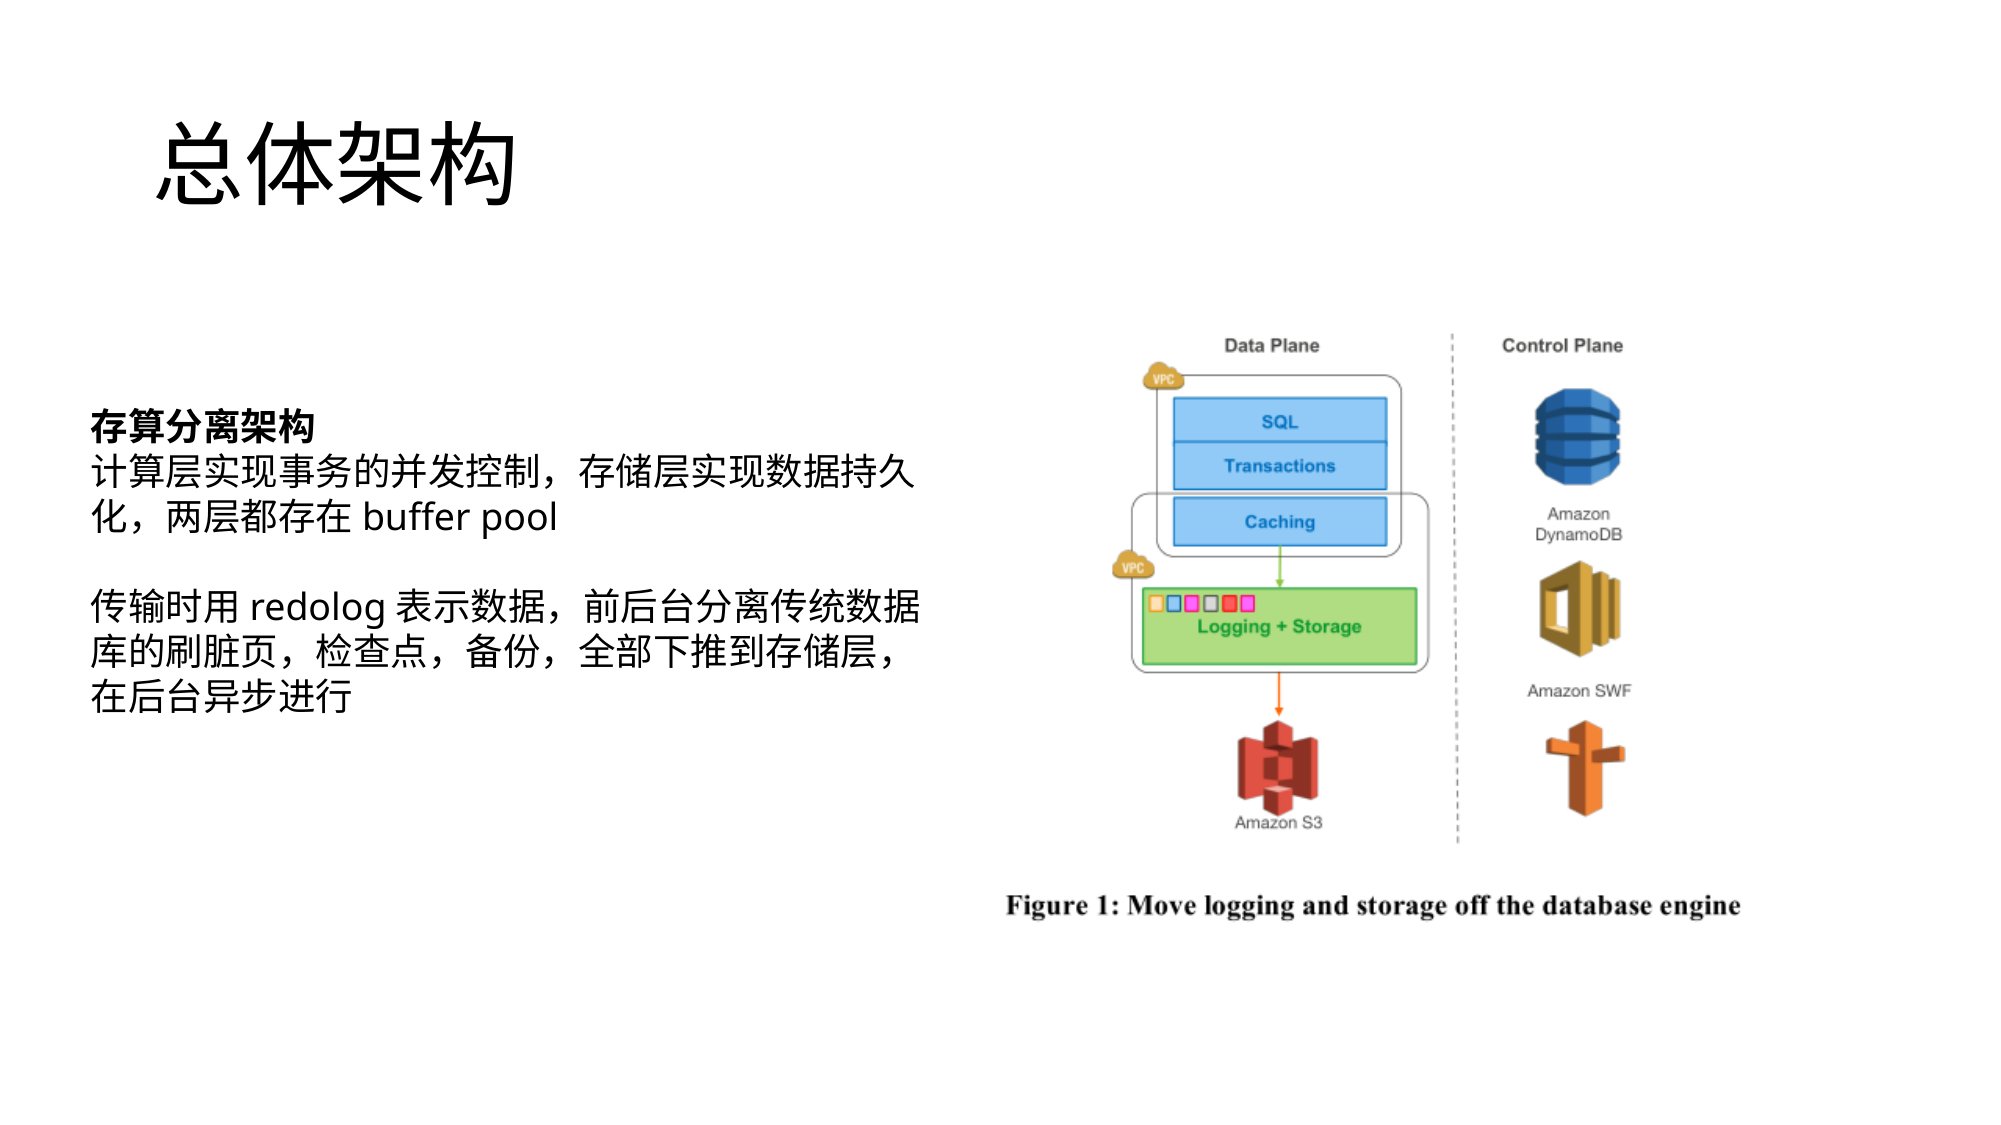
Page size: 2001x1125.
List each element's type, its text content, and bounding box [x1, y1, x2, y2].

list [989, 309, 1795, 942]
text_box 存算分离架构 计算层实现事务的并发控制，存储层实现数据持久化，两层都存在buffer pool 传输时用redolog表示数据，前后台分离传统数据库的刷脏页，检查点，备份，全部下推到存储层，在后台异步进行 [75, 395, 959, 771]
title 总体架构 [137, 59, 1863, 278]
